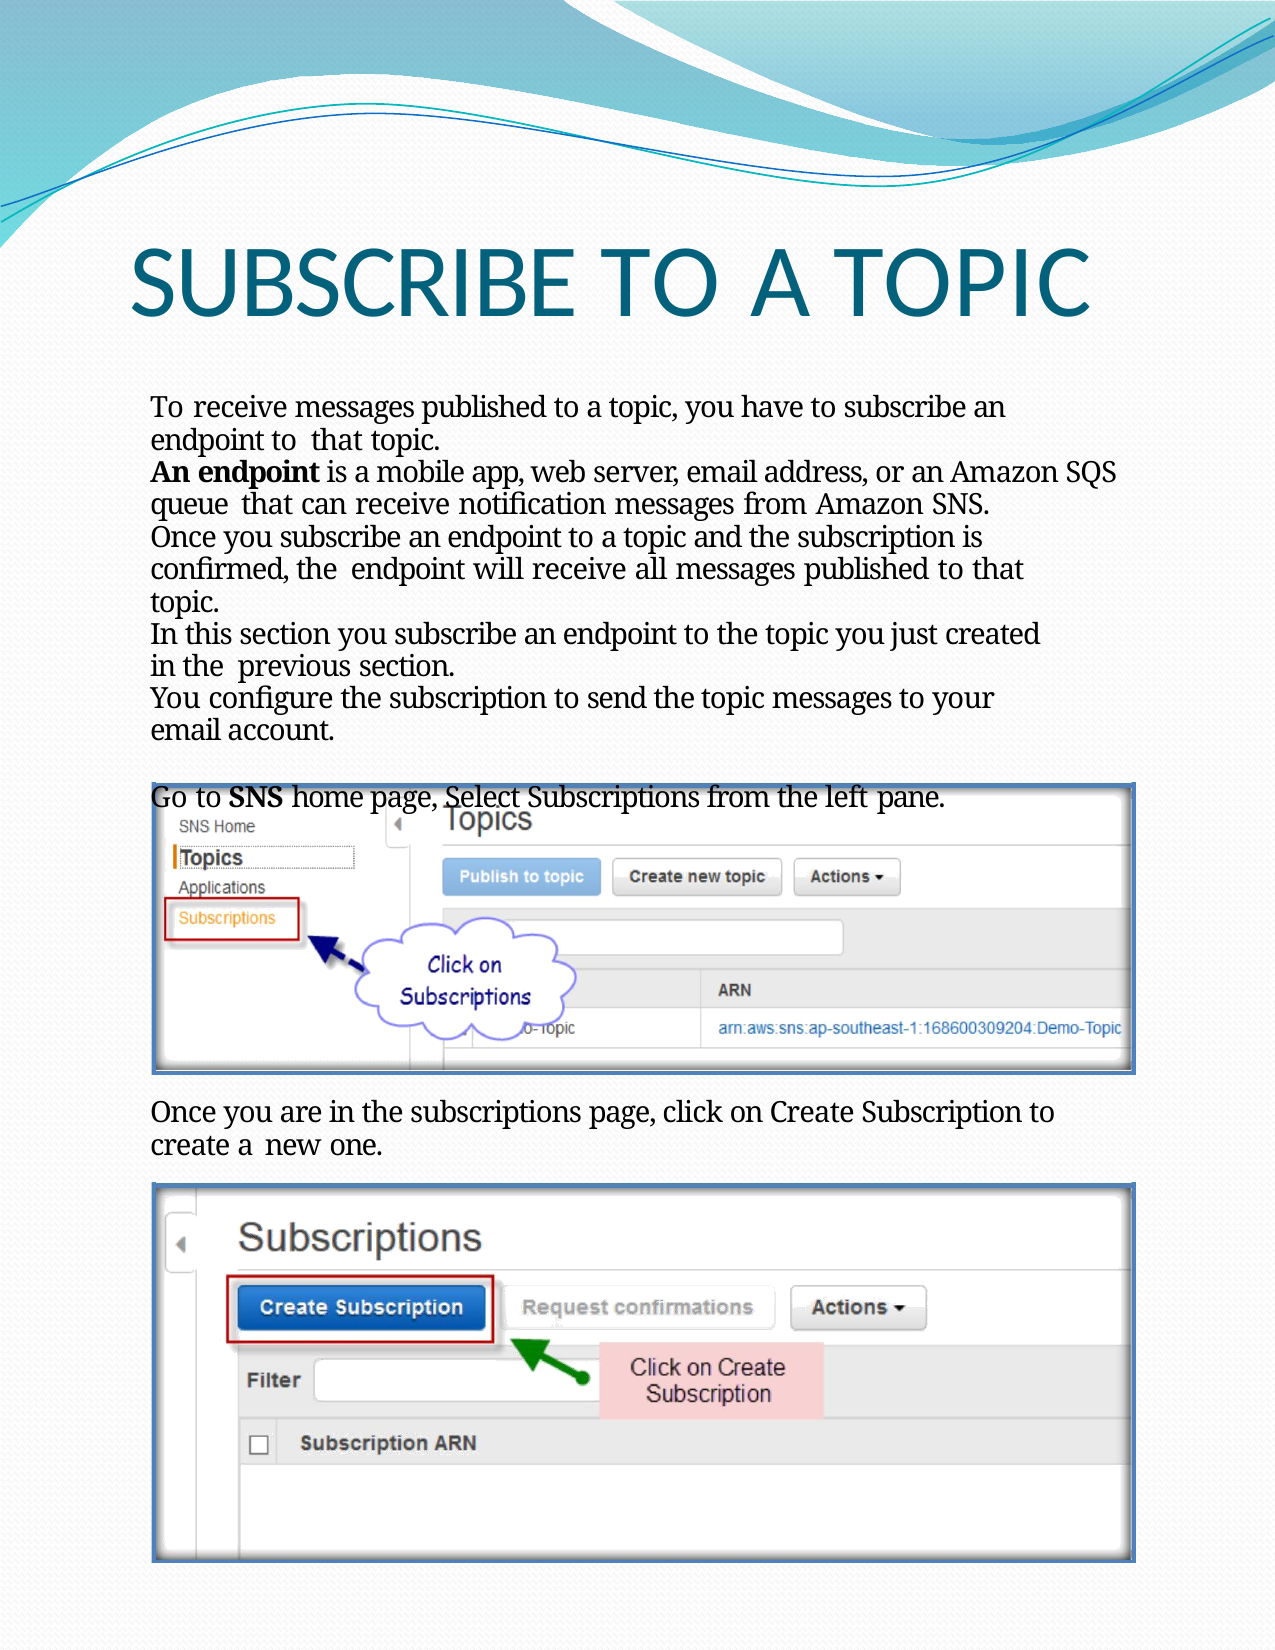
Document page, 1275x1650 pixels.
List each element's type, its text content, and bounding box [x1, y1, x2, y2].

text_box [151, 782, 1136, 1075]
text_box To receive messages published to a topic, you have to subscribe an endpoint to that topic. An endpoint is a mobile app, web server, email address, or an Amazon SQS queue that can receive notification messages from Amazon SNS. Once you subscribe an endpoint to a topic and the subscription is confirmed, the endpoint will receive all messages published to that topic. In this section you subscribe an endpoint to the topic you just created in the previous section. You configure the subscription to send the topic messages to your email account. Go to SNS home page, Select Subscriptions from the left pane. [147, 385, 1117, 814]
text_box Once you are in the subscriptions page, click on Create Subscription to create a new one. [147, 1090, 1090, 1161]
title SUBSCRIBE TO A TOPIC [127, 59, 1138, 338]
text_box [151, 1182, 1136, 1563]
